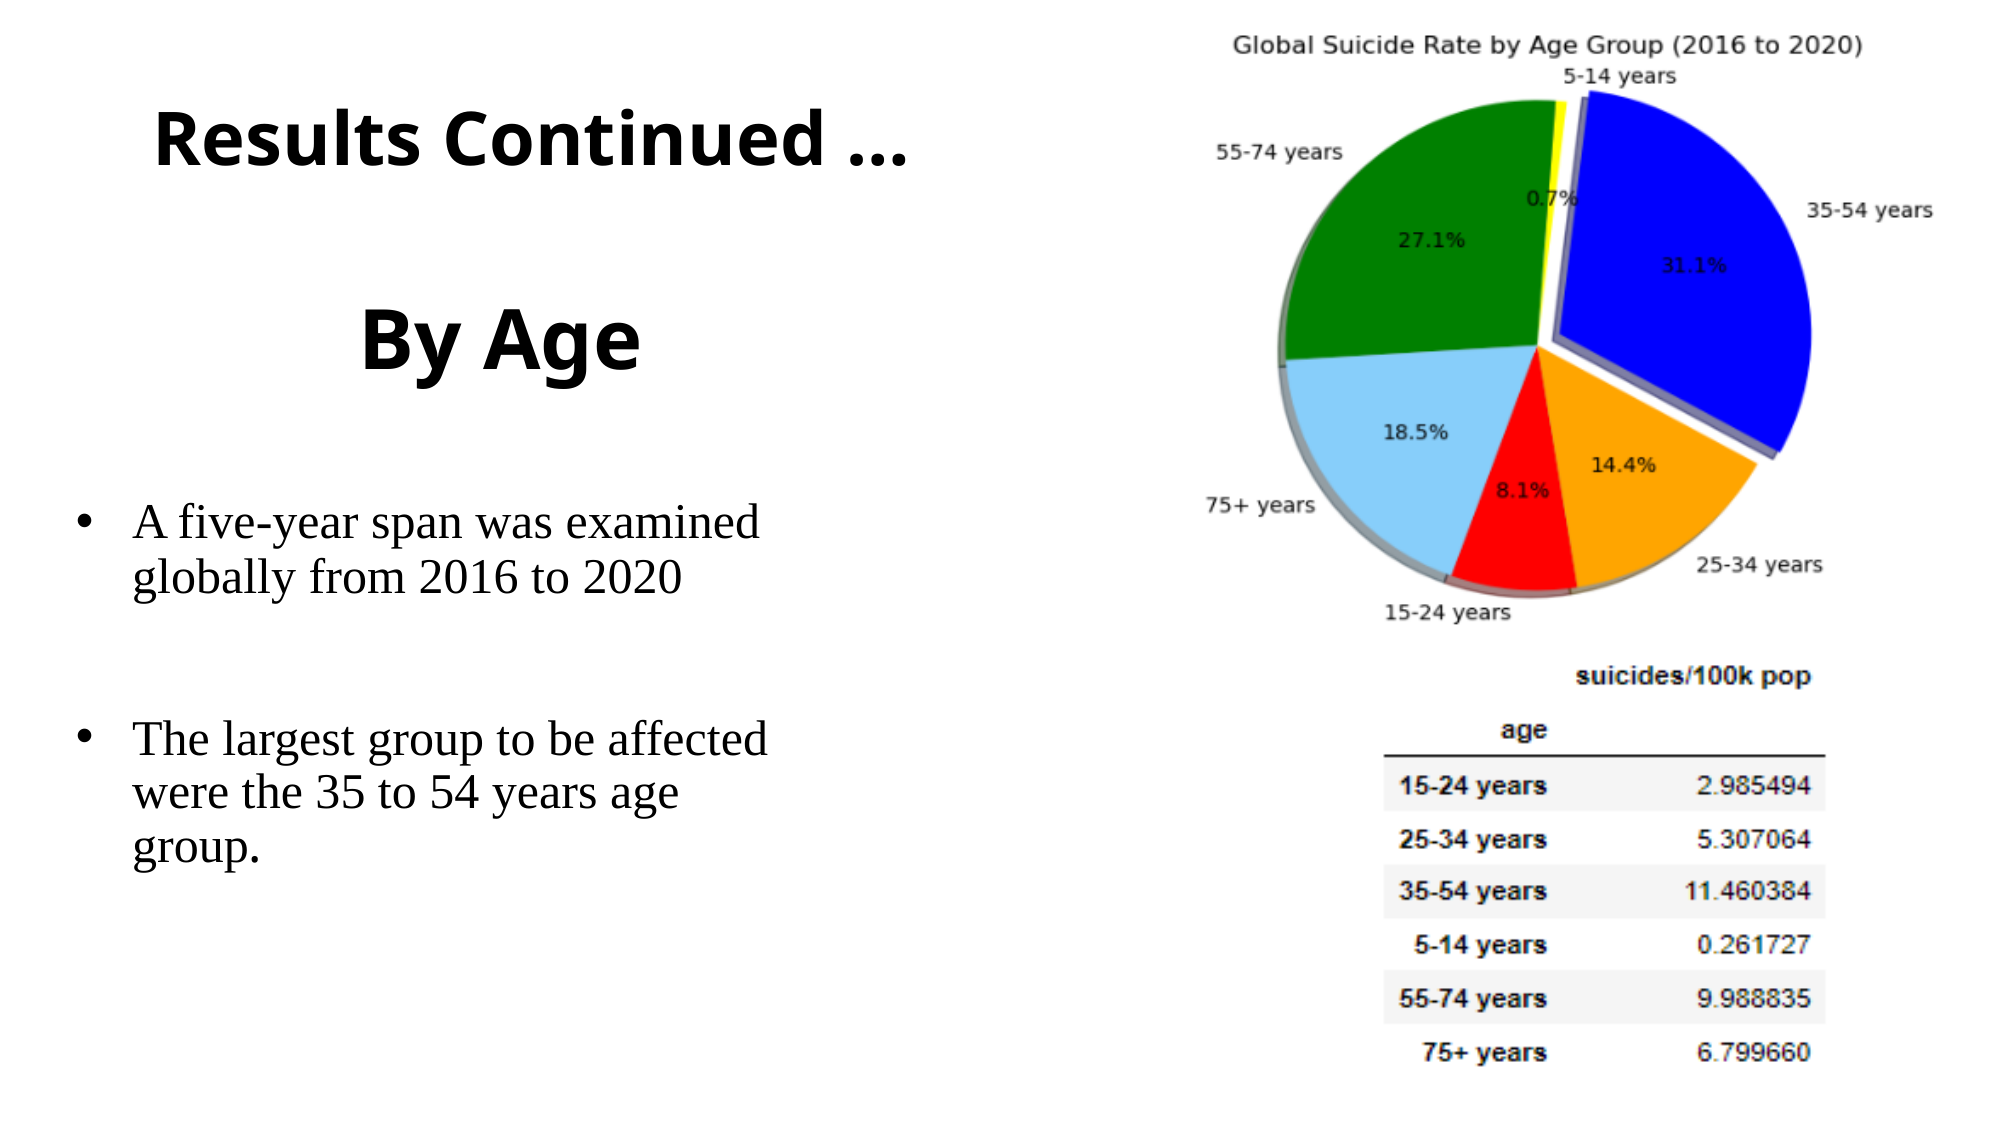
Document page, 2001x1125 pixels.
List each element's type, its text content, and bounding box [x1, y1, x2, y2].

title Results Continued … [137, 59, 941, 278]
picture [1367, 650, 1849, 1090]
text_box By Age A five-year span was examined globally from 2016 to 2020 The largest group to be affected were the 35 to 54 years age group. [60, 277, 786, 1003]
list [1145, 21, 1973, 651]
